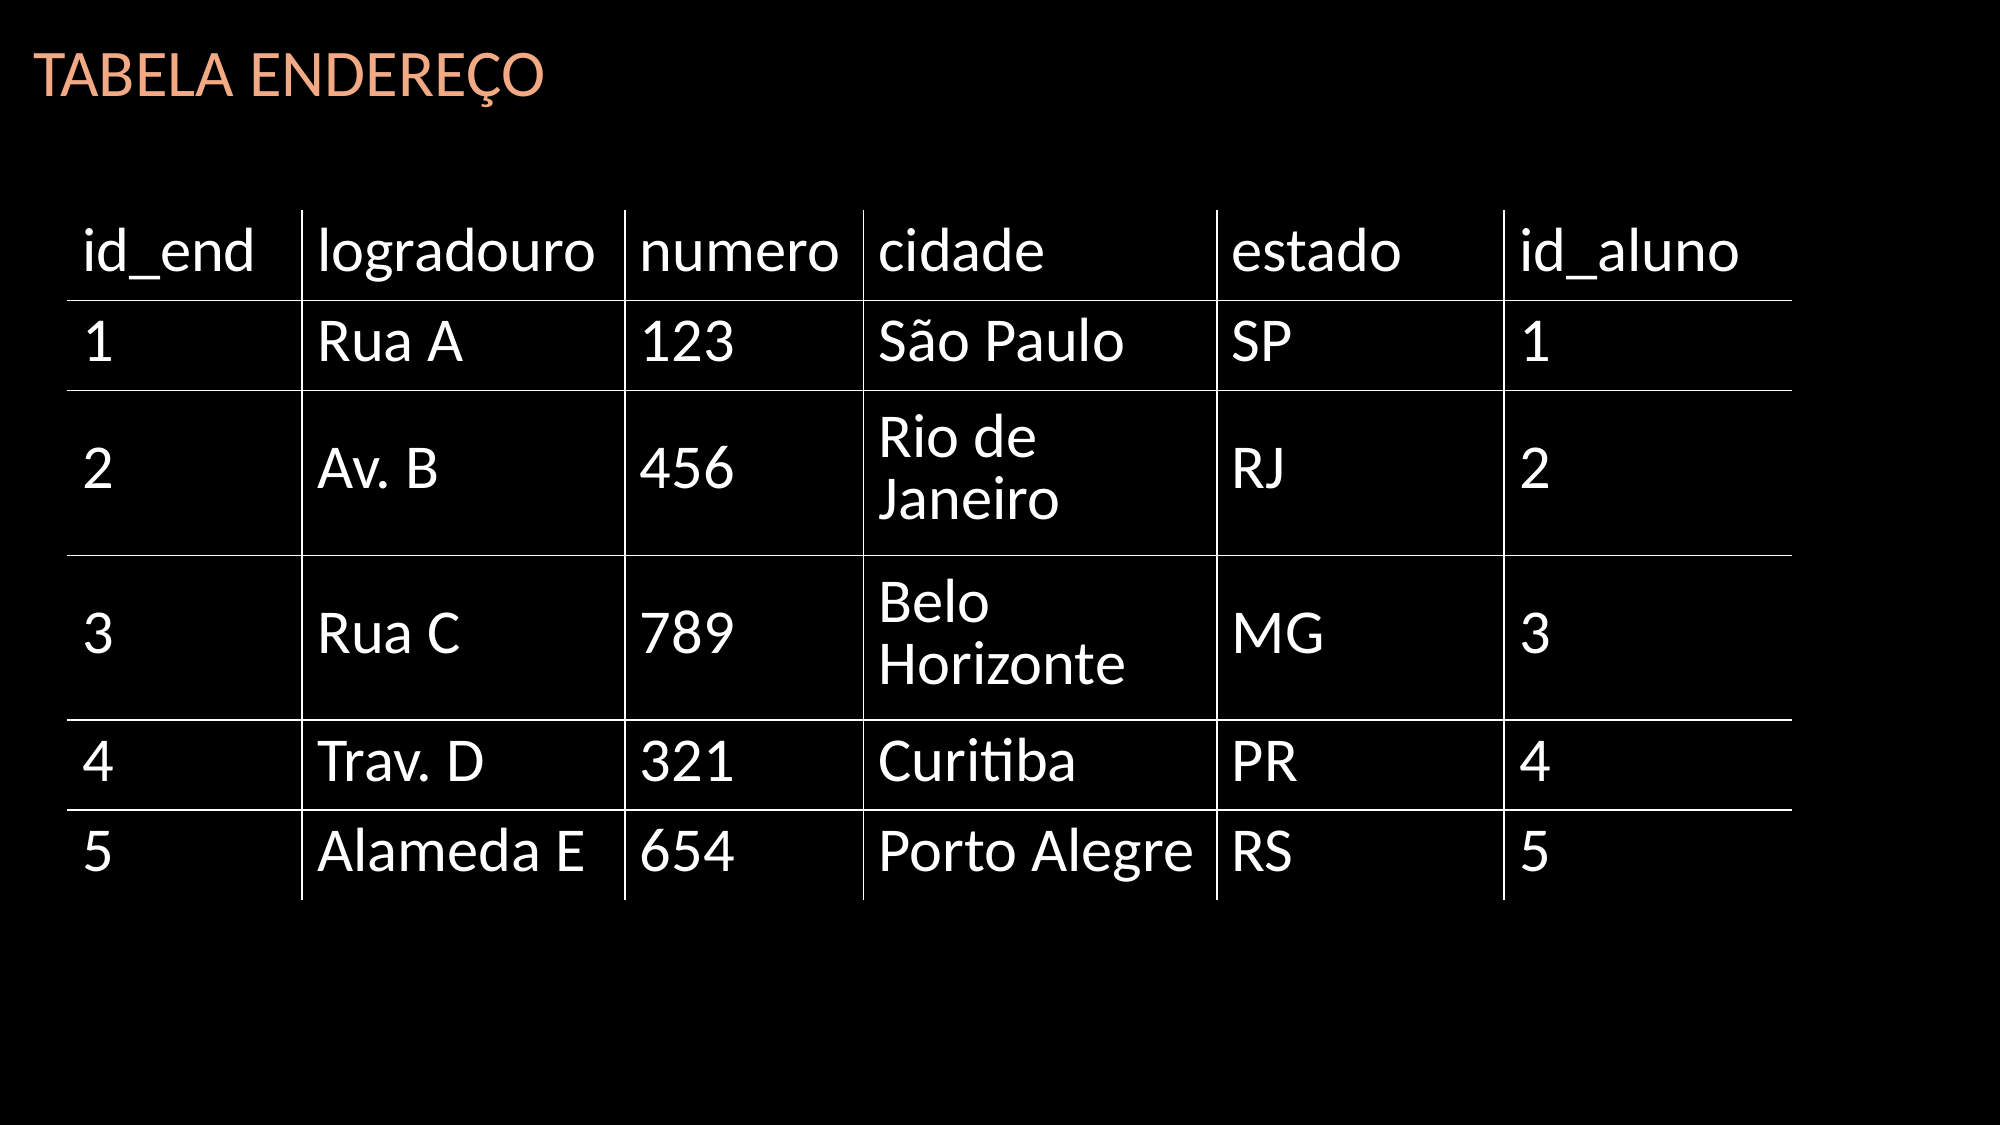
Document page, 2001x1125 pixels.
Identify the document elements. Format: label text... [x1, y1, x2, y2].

table_header id_end [67, 210, 301, 300]
table_cell 654 [626, 811, 863, 900]
table_header id_aluno [1505, 210, 1792, 300]
table_header numero [626, 210, 863, 300]
table_cell Rua A [303, 301, 624, 390]
table_cell 321 [626, 721, 863, 809]
table_cell RJ [1218, 391, 1503, 555]
table_cell 3 [1505, 556, 1792, 719]
text_box TABELA ENDEREÇO [18, 22, 1982, 117]
table_header cidade [864, 210, 1216, 300]
table_cell 5 [67, 811, 301, 900]
table_cell SP [1218, 301, 1503, 390]
table_cell Rua C [303, 556, 624, 719]
table_cell 4 [1505, 721, 1792, 809]
table_cell 3 [67, 556, 301, 719]
table_cell Trav. D [303, 721, 624, 809]
table_cell 456 [626, 391, 863, 555]
table_cell Rio de Janeiro [864, 391, 1216, 555]
table_cell 2 [1505, 391, 1792, 555]
table_cell 4 [67, 721, 301, 809]
table_cell 1 [67, 301, 301, 390]
table_cell Alameda E [303, 811, 624, 900]
table_header estado [1218, 210, 1503, 300]
table_cell Porto Alegre [864, 811, 1216, 900]
table_cell 2 [67, 391, 301, 555]
table_cell 5 [1505, 811, 1792, 900]
table_cell Curitiba [864, 721, 1216, 809]
table_cell Belo Horizonte [864, 556, 1216, 719]
table_cell Av. B [303, 391, 624, 555]
table_cell PR [1218, 721, 1503, 809]
table_cell 123 [626, 301, 863, 390]
table_cell 1 [1505, 301, 1792, 390]
table_cell São Paulo [864, 301, 1216, 390]
table_cell RS [1218, 811, 1503, 900]
table_header logradouro [303, 210, 624, 300]
table_cell 789 [626, 556, 863, 719]
table_cell MG [1218, 556, 1503, 719]
